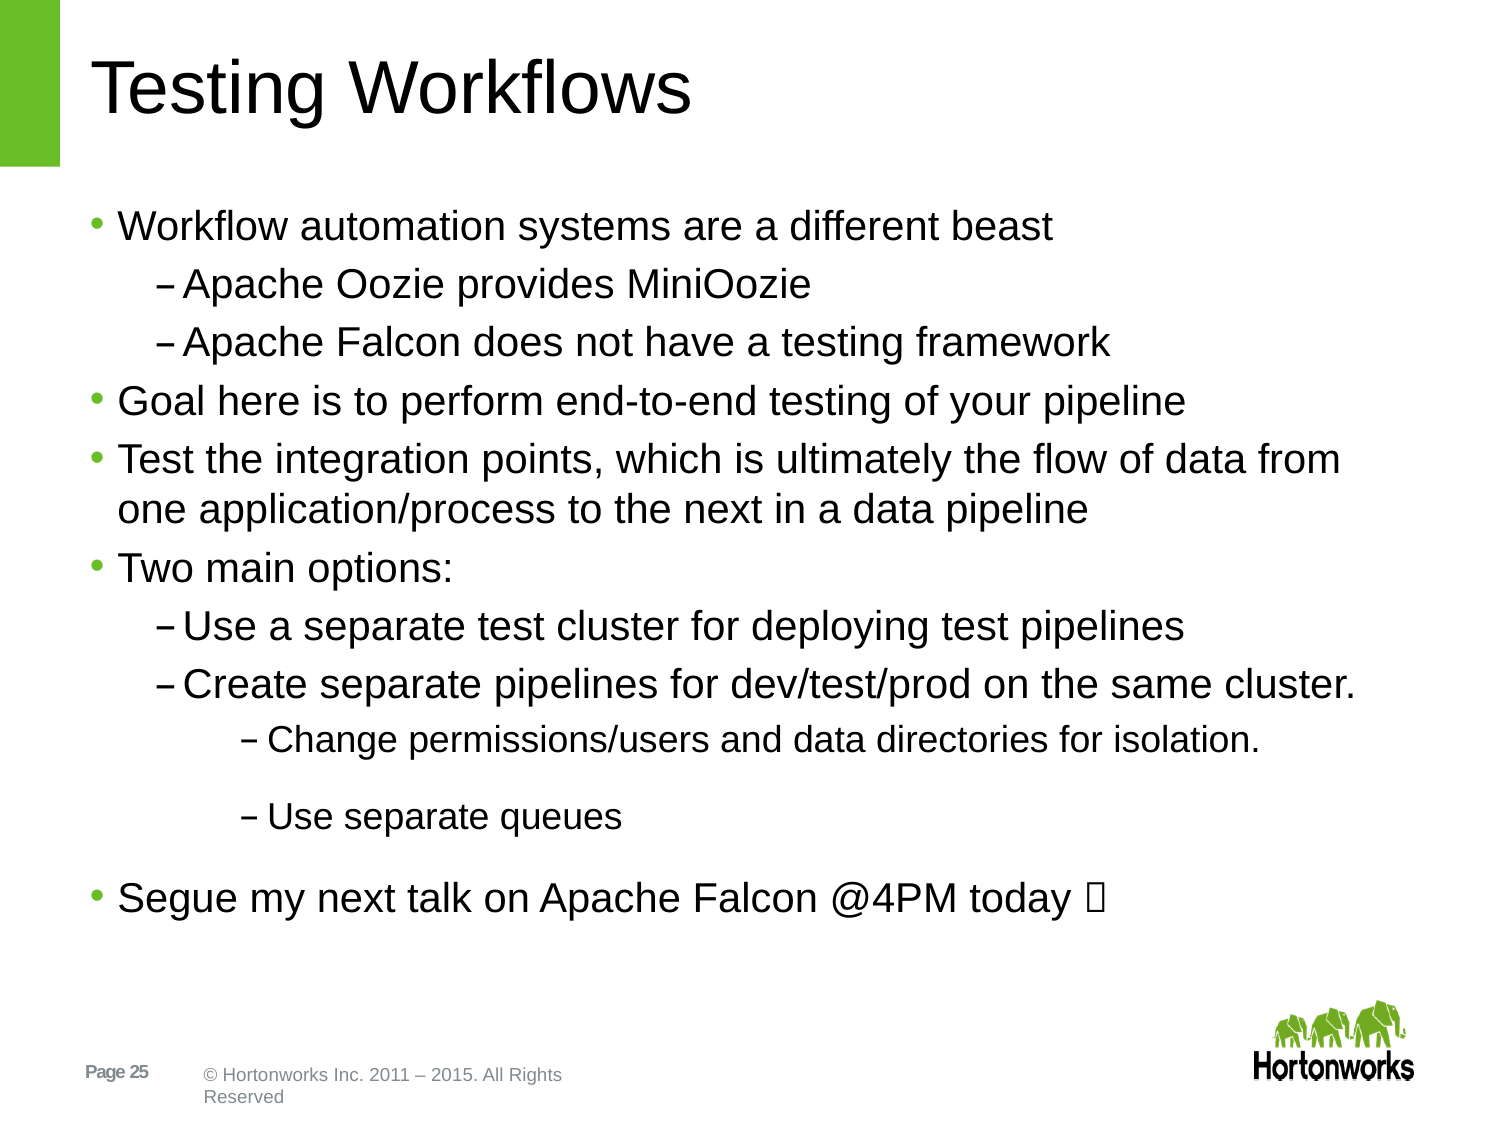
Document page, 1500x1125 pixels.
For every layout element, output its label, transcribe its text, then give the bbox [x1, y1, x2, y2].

title Testing Workflows [75, 0, 1425, 167]
list Workflow automation systems are a different beast Apache Oozie provides MiniOozie Apache Falcon does not have a testing framework Goal here is to perform end-to-end testing of your pipeline Test the integration points, which is ultimately the flow of data from one application/process to the next in a data pipeline Two main options: Use a separate test cluster for deploying test pipelines Create separate pipelines for dev/test/prod on the same cluster. Change permissions/users and data directories for isolation. Use separate queues Segue my next talk on Apache Falcon @4PM today  [75, 191, 1425, 1004]
picture [1254, 1004, 1414, 1081]
